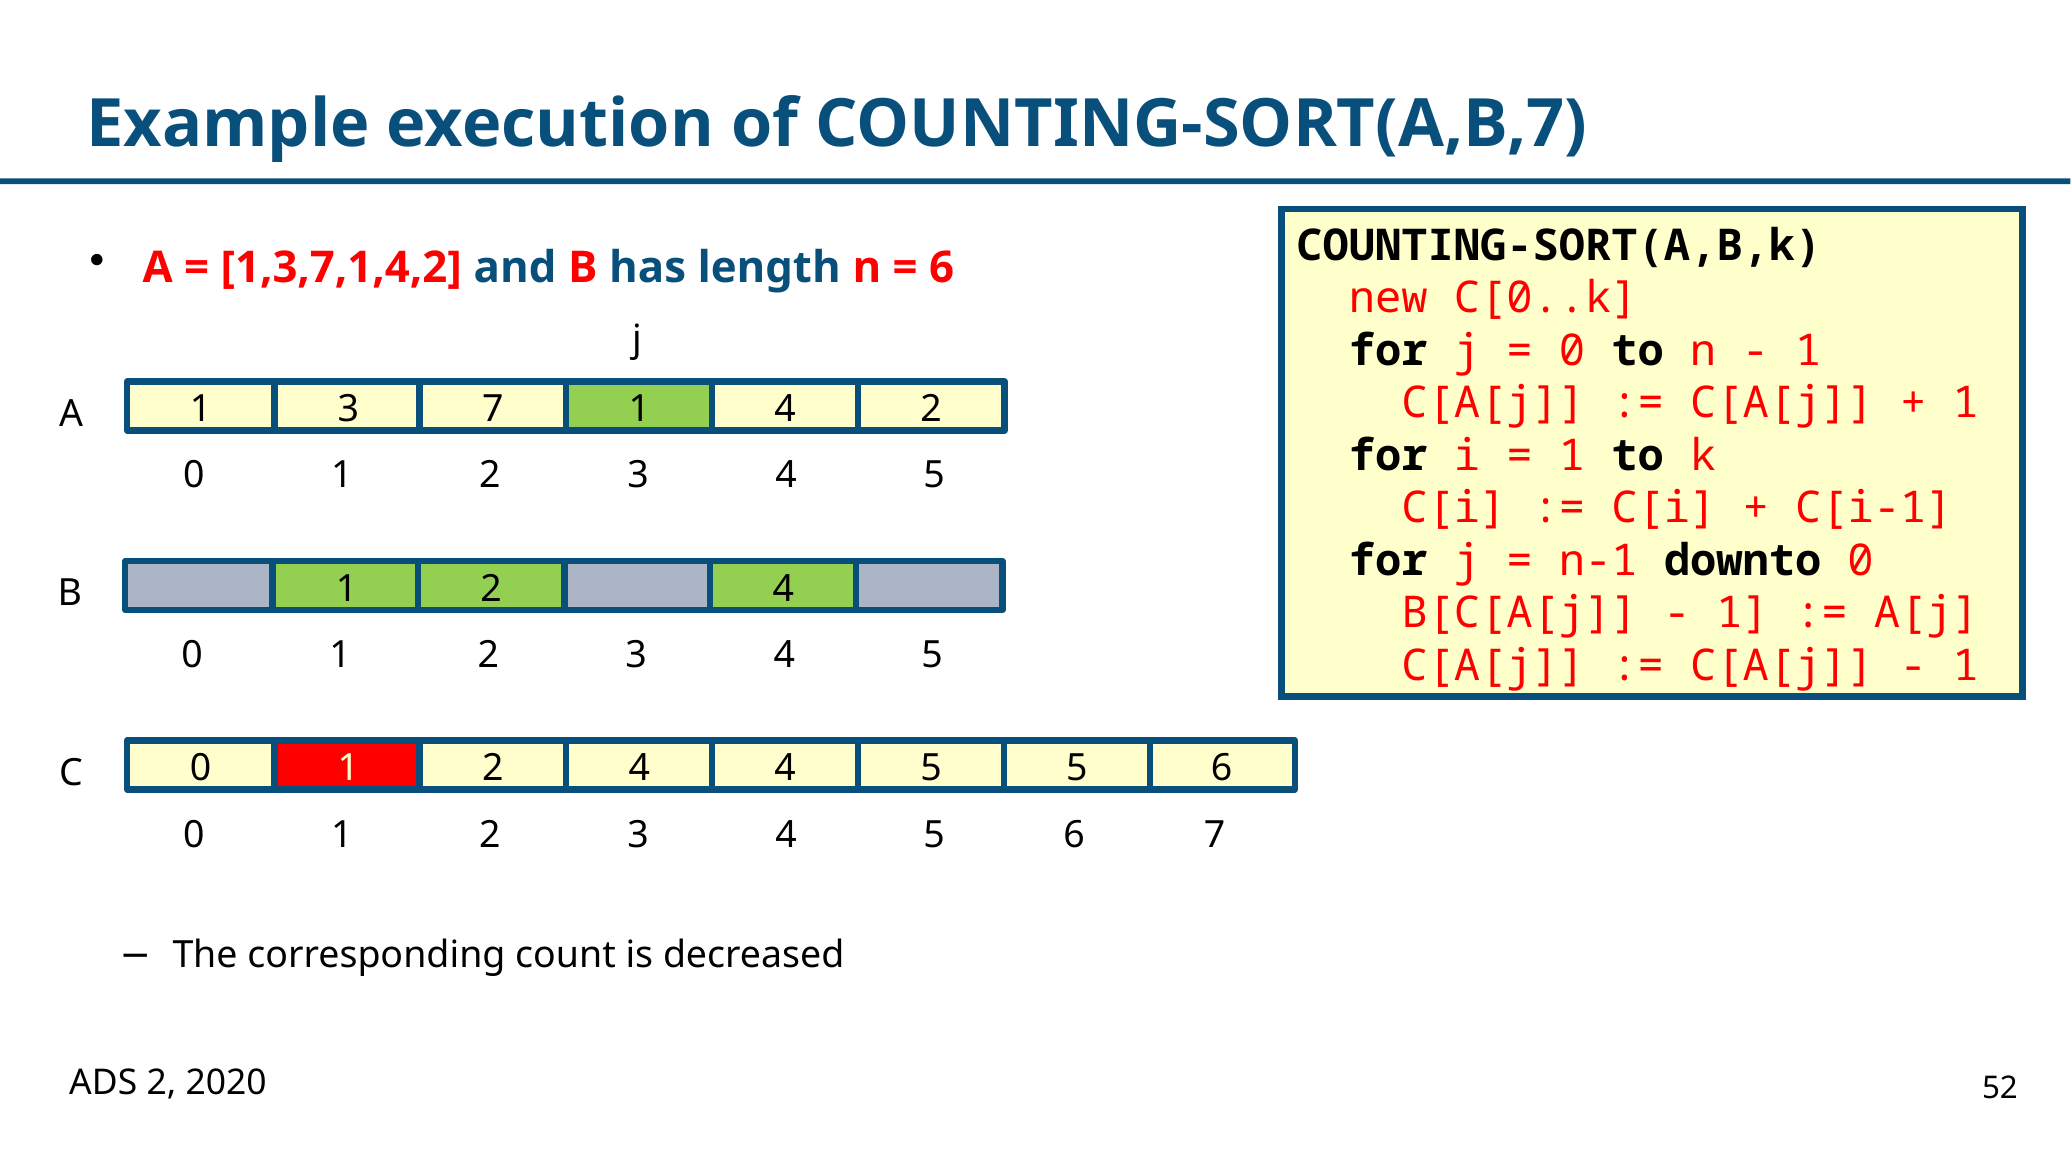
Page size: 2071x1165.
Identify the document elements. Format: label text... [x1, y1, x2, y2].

text_box j [617, 306, 658, 366]
slide_number 52 [1701, 1058, 2037, 1140]
list A = [1,3,7,1,4,2] and B has length n = 6 The corresponding count is decreased [86, 227, 1984, 1035]
title Example execution of COUNTING-SORT(A,B,7) [86, 51, 1853, 186]
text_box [42, 560, 1003, 684]
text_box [44, 740, 1296, 863]
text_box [44, 381, 1005, 504]
footer ADS 2, 2020 [53, 1058, 1363, 1139]
text_box COUNTING-SORT(A,B,k) new C[0..k] for j = 0 to n - 1 C[A[j]] := C[A[j]] + 1 for i = 1 to k C[i] := C[i] + C[i-1] for j = n-1 downto 0 B[C[A[j]] - 1] := A[j] C[A[j]] := C[A[j]] - 1 [1281, 209, 2023, 697]
